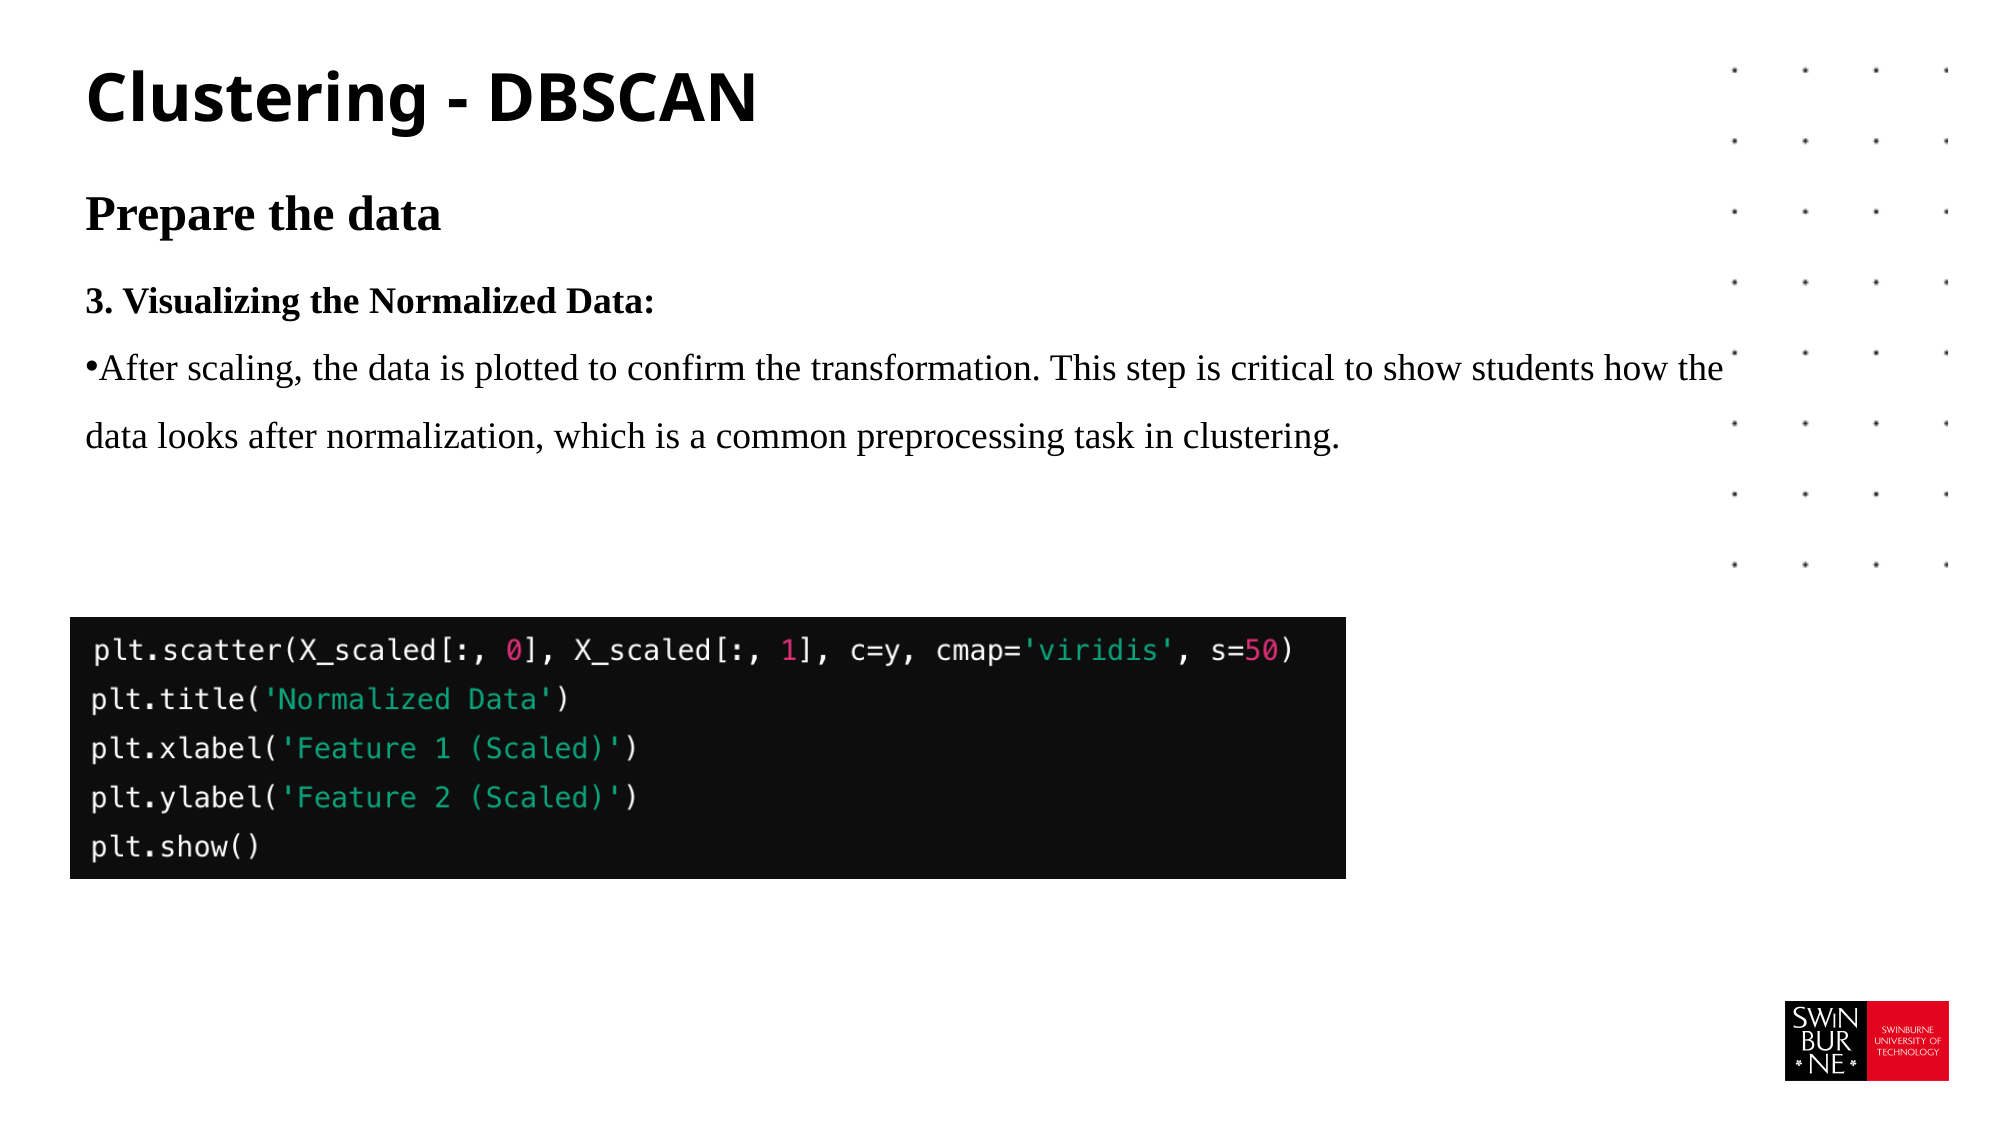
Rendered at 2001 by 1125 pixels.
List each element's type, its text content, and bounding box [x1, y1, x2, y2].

text_box Prepare the data 3. Visualizing the Normalized Data: After scaling, the data is plotted to confirm the transformation. This step is critical to show students how the data looks after normalization, which is a common preprocessing task in clustering. [70, 143, 1749, 464]
title Clustering - DBSCAN [70, 47, 1660, 143]
picture [1785, 1001, 1949, 1081]
picture [69, 616, 1346, 879]
